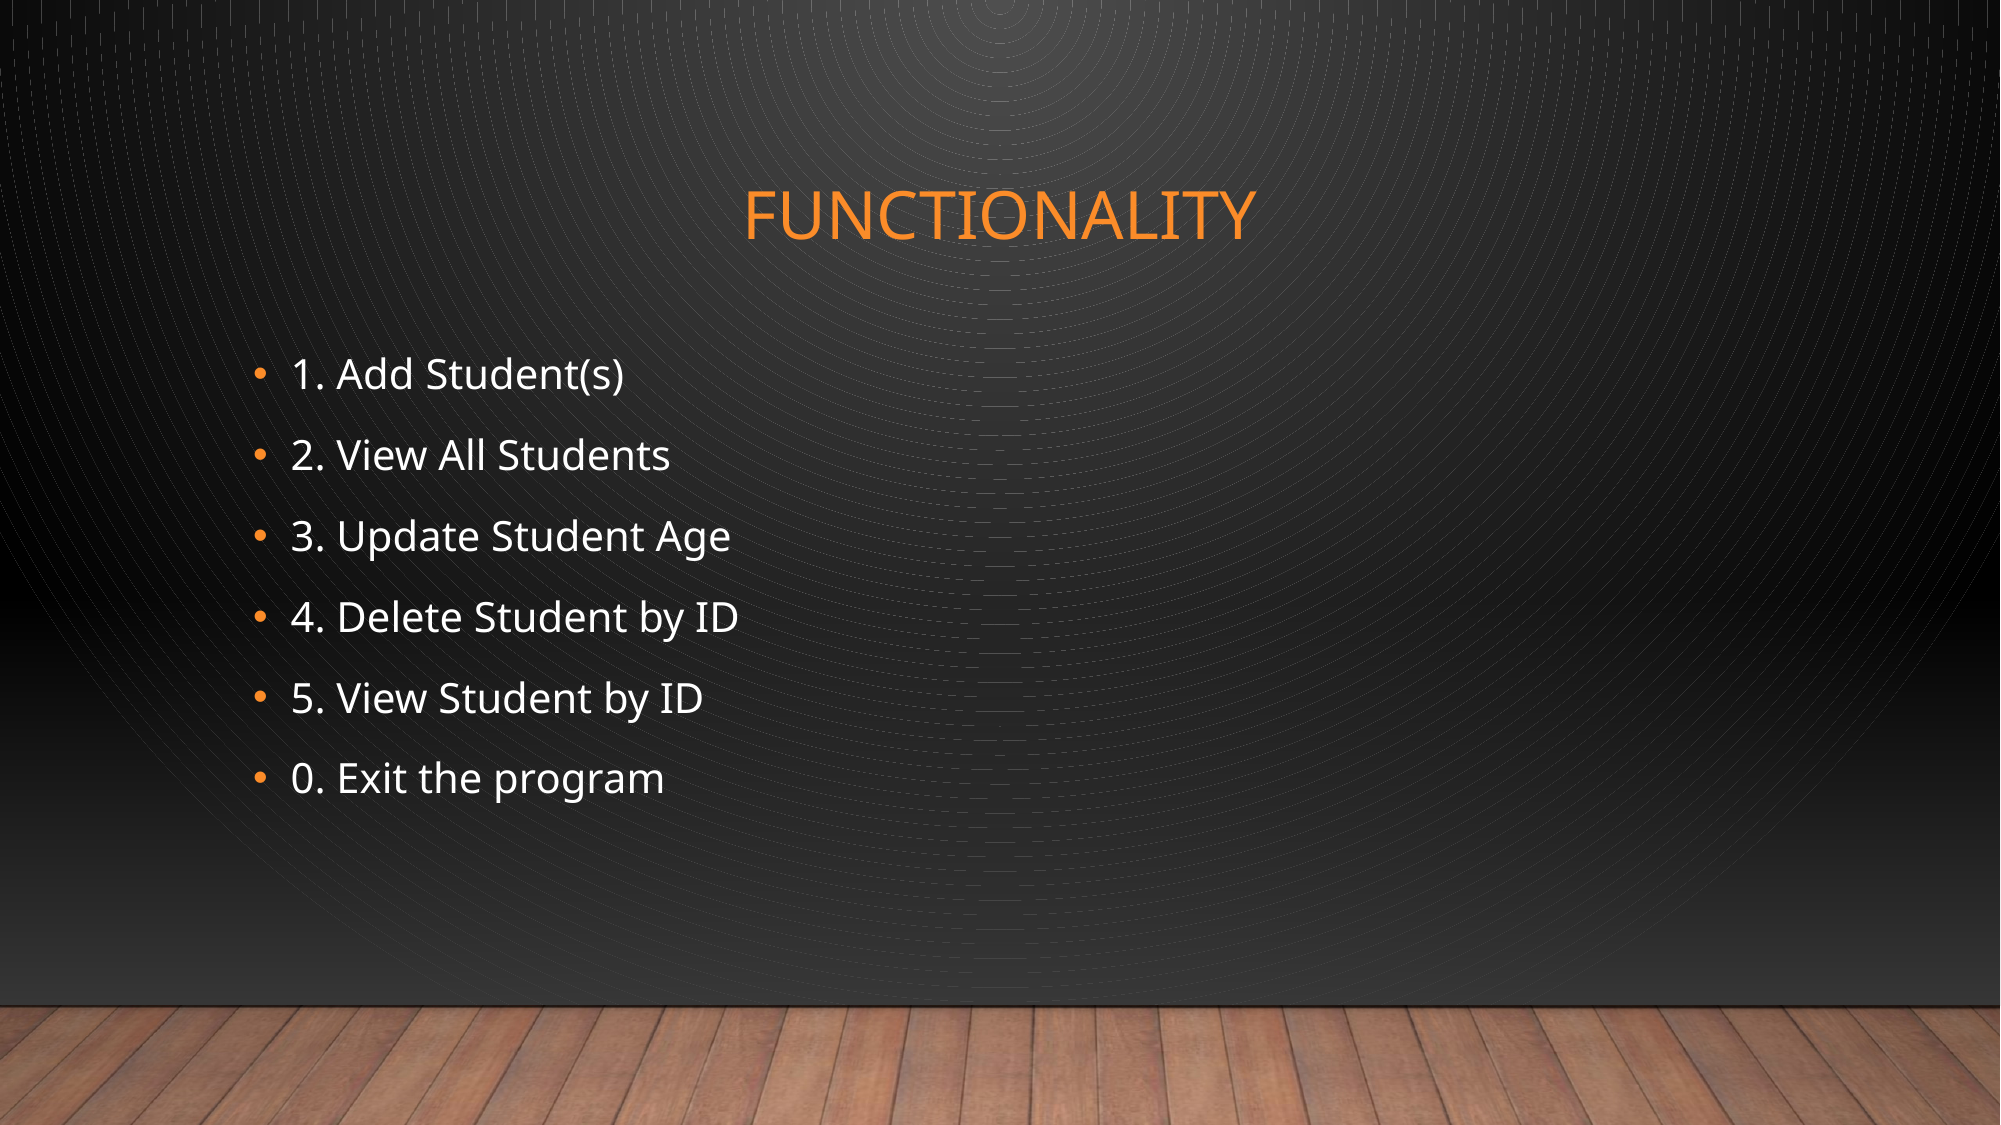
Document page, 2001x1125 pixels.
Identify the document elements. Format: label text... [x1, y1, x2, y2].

list 1. Add Student(s) 2. View All Students 3. Update Student Age 4. Delete Student by ID 5. View Student by ID 0. Exit the program [238, 330, 1763, 897]
picture [0, 1005, 2000, 1125]
title Functionality [238, 131, 1763, 305]
